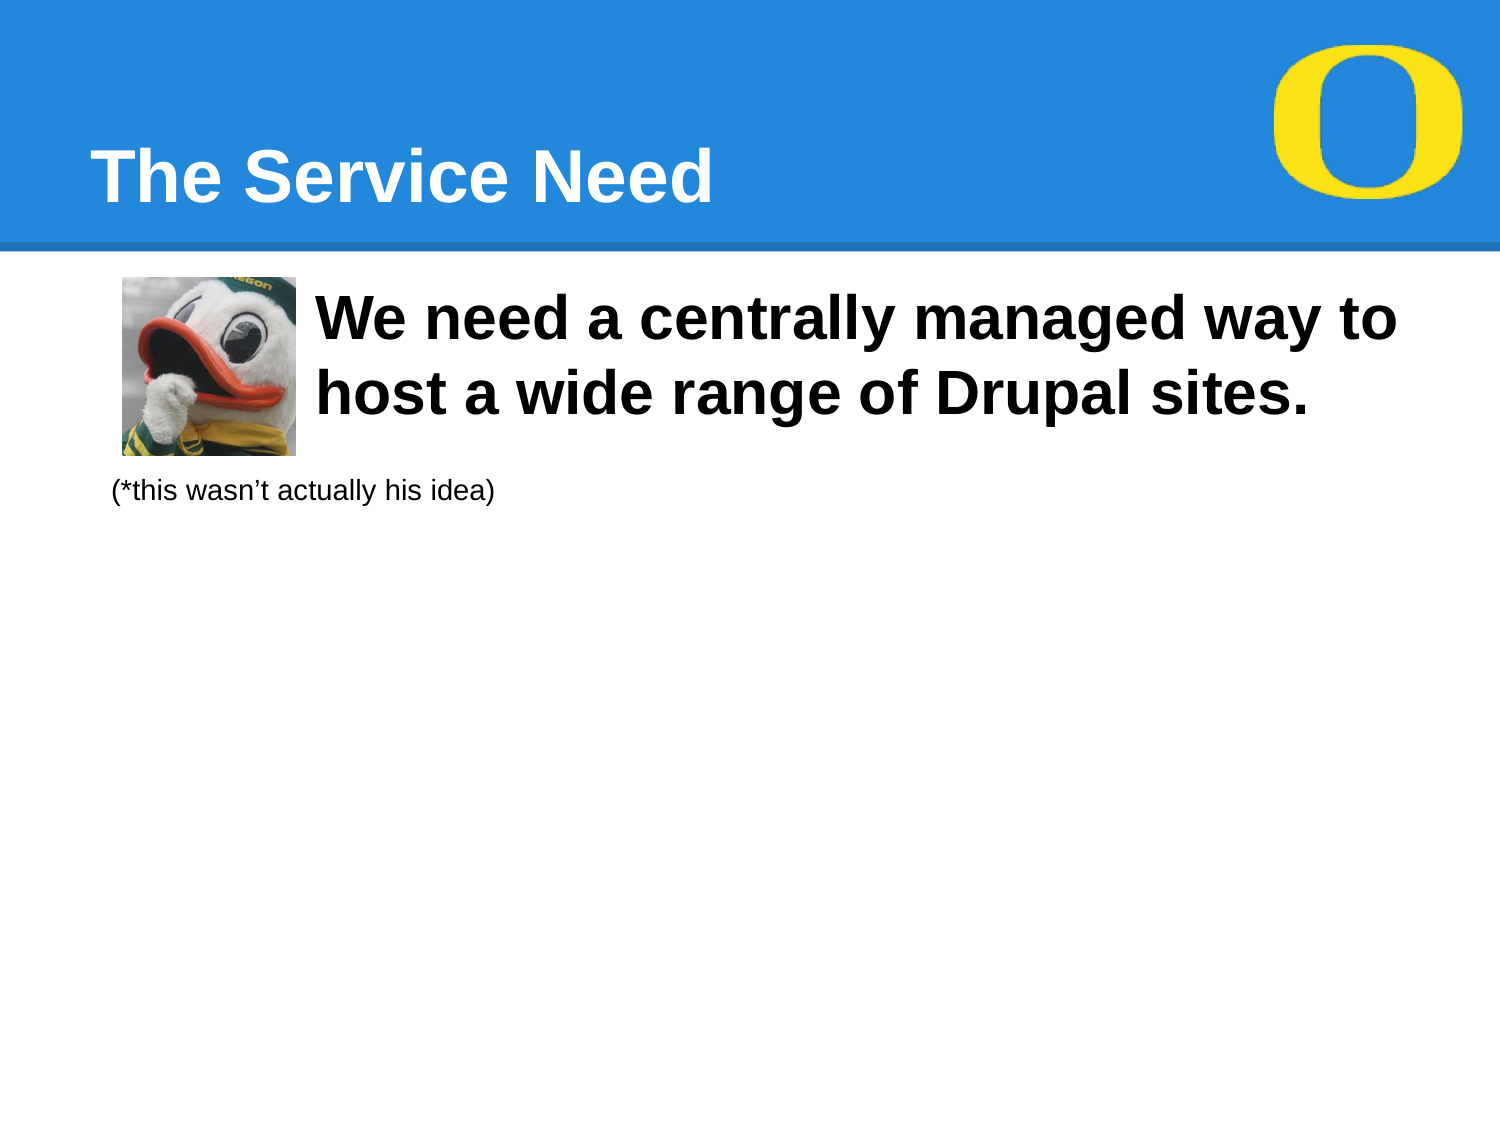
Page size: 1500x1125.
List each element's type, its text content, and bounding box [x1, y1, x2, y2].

list We need a centrally managed way to host a wide range of Drupal sites. [75, 262, 1425, 1078]
picture [1273, 45, 1463, 200]
text_box (*this wasn’t actually his idea) [96, 455, 615, 495]
picture [121, 277, 297, 456]
title The Service Need [75, 45, 1425, 233]
